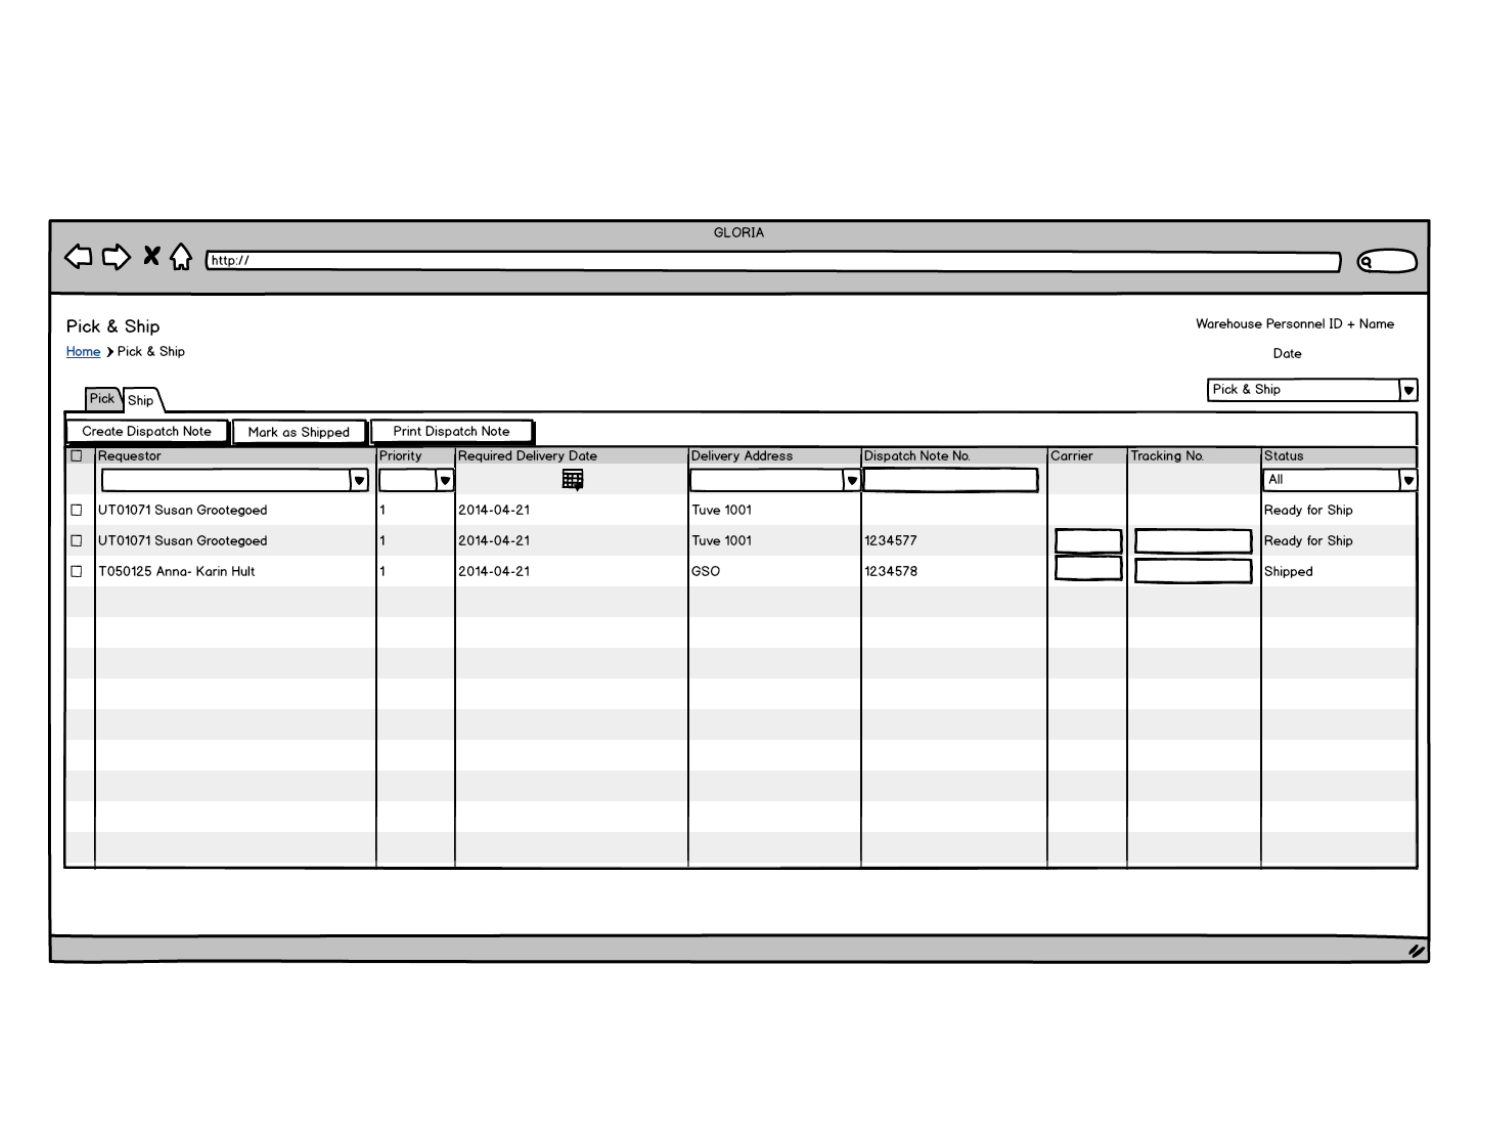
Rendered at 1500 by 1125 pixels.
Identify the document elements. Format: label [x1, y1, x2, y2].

picture [48, 219, 1431, 965]
